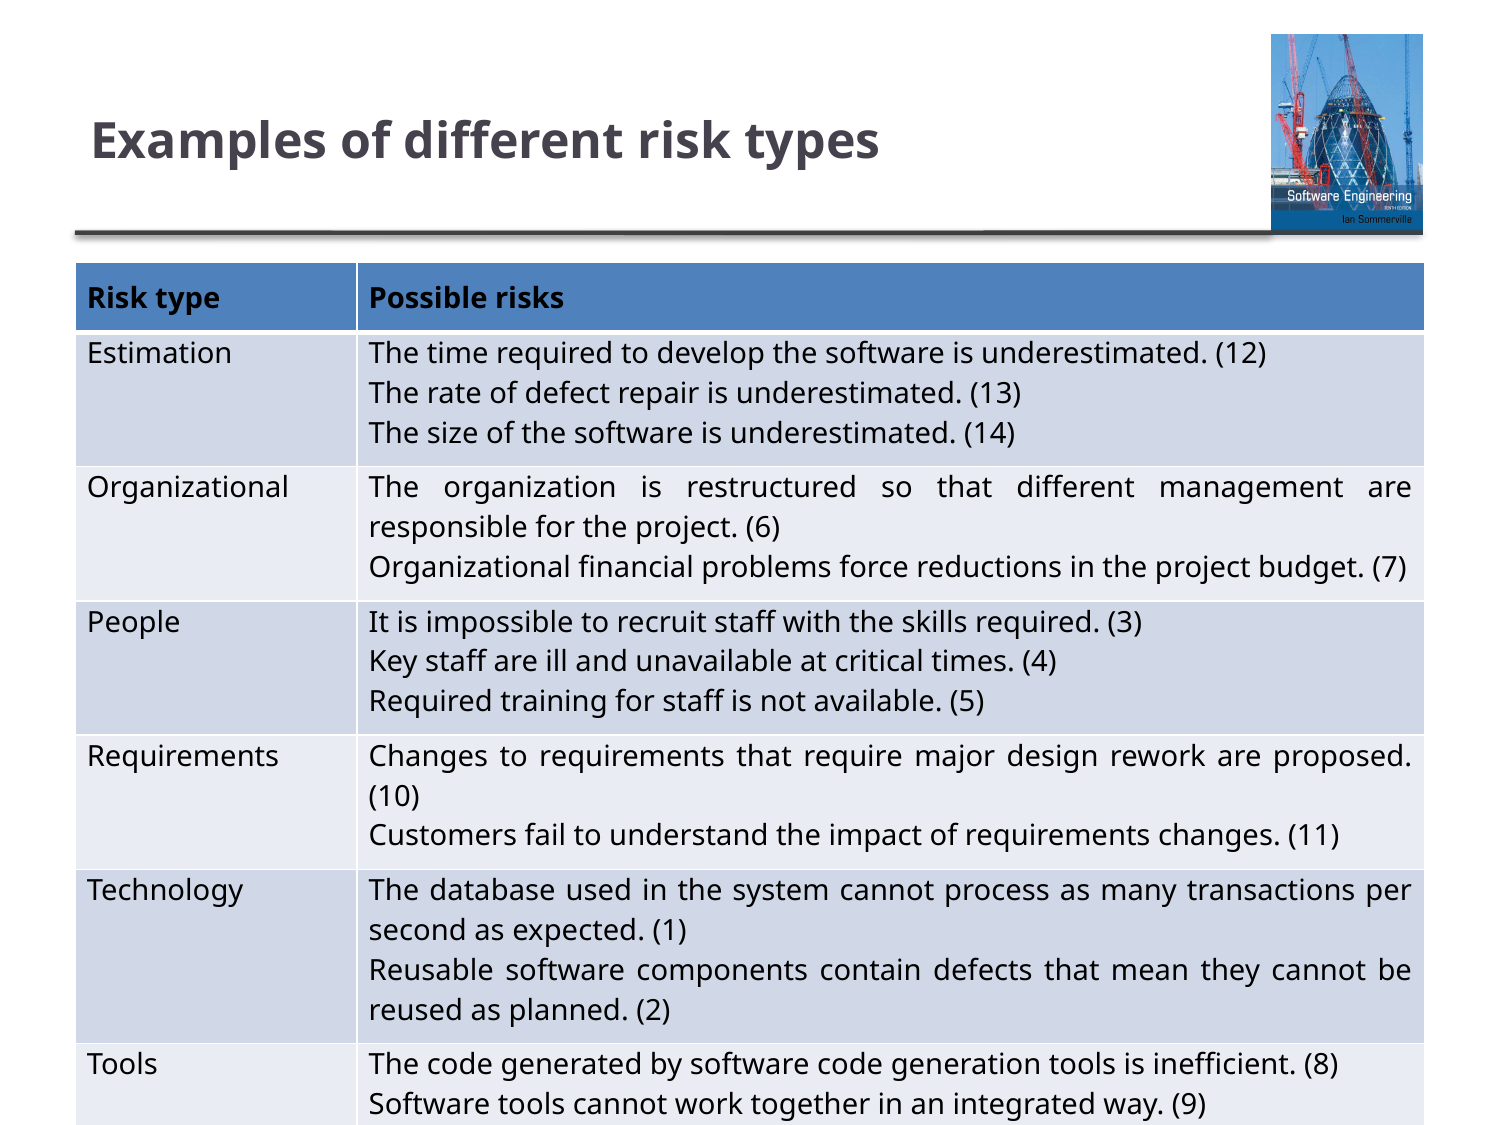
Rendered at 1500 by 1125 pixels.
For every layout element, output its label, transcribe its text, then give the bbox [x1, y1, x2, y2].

footer Chapter 22 Project management [512, 1042, 988, 1103]
table_cell Requirements [76, 736, 356, 869]
table_cell The organization is restructured so that different management are responsible for the project. (6) Organizational financial problems force reductions in the project budget. (7) [358, 467, 1424, 600]
slide_number 17 [1074, 1042, 1425, 1103]
table_cell Organizational [76, 467, 356, 600]
picture [1271, 34, 1423, 230]
table_cell The database used in the system cannot process as many transactions per second as expected. (1) Reusable software components contain defects that mean they cannot be reused as planned. (2) [358, 870, 1424, 1043]
table_cell Changes to requirements that require major design rework are proposed. (10) Customers fail to understand the impact of requirements changes. (11) [358, 736, 1424, 869]
table_cell Technology [76, 870, 356, 1043]
table_header Risk type [76, 263, 356, 330]
table_cell Estimation [76, 335, 356, 466]
table_cell The code generated by software code generation tools is inefficient. (8) Software tools cannot work together in an integrated way. (9) [358, 1044, 1424, 1125]
table_header Possible risks [358, 263, 1424, 330]
table_cell People [76, 602, 356, 734]
table_cell The time required to develop the software is underestimated. (12) The rate of defect repair is underestimated. (13) The size of the software is underestimated. (14) [358, 335, 1424, 466]
table_cell Tools [76, 1044, 356, 1125]
title Examples of different risk types [74, 44, 1272, 233]
table_cell It is impossible to recruit staff with the skills required. (3) Key staff are ill and unavailable at critical times. (4) Required training for staff is not available. (5) [358, 602, 1424, 734]
